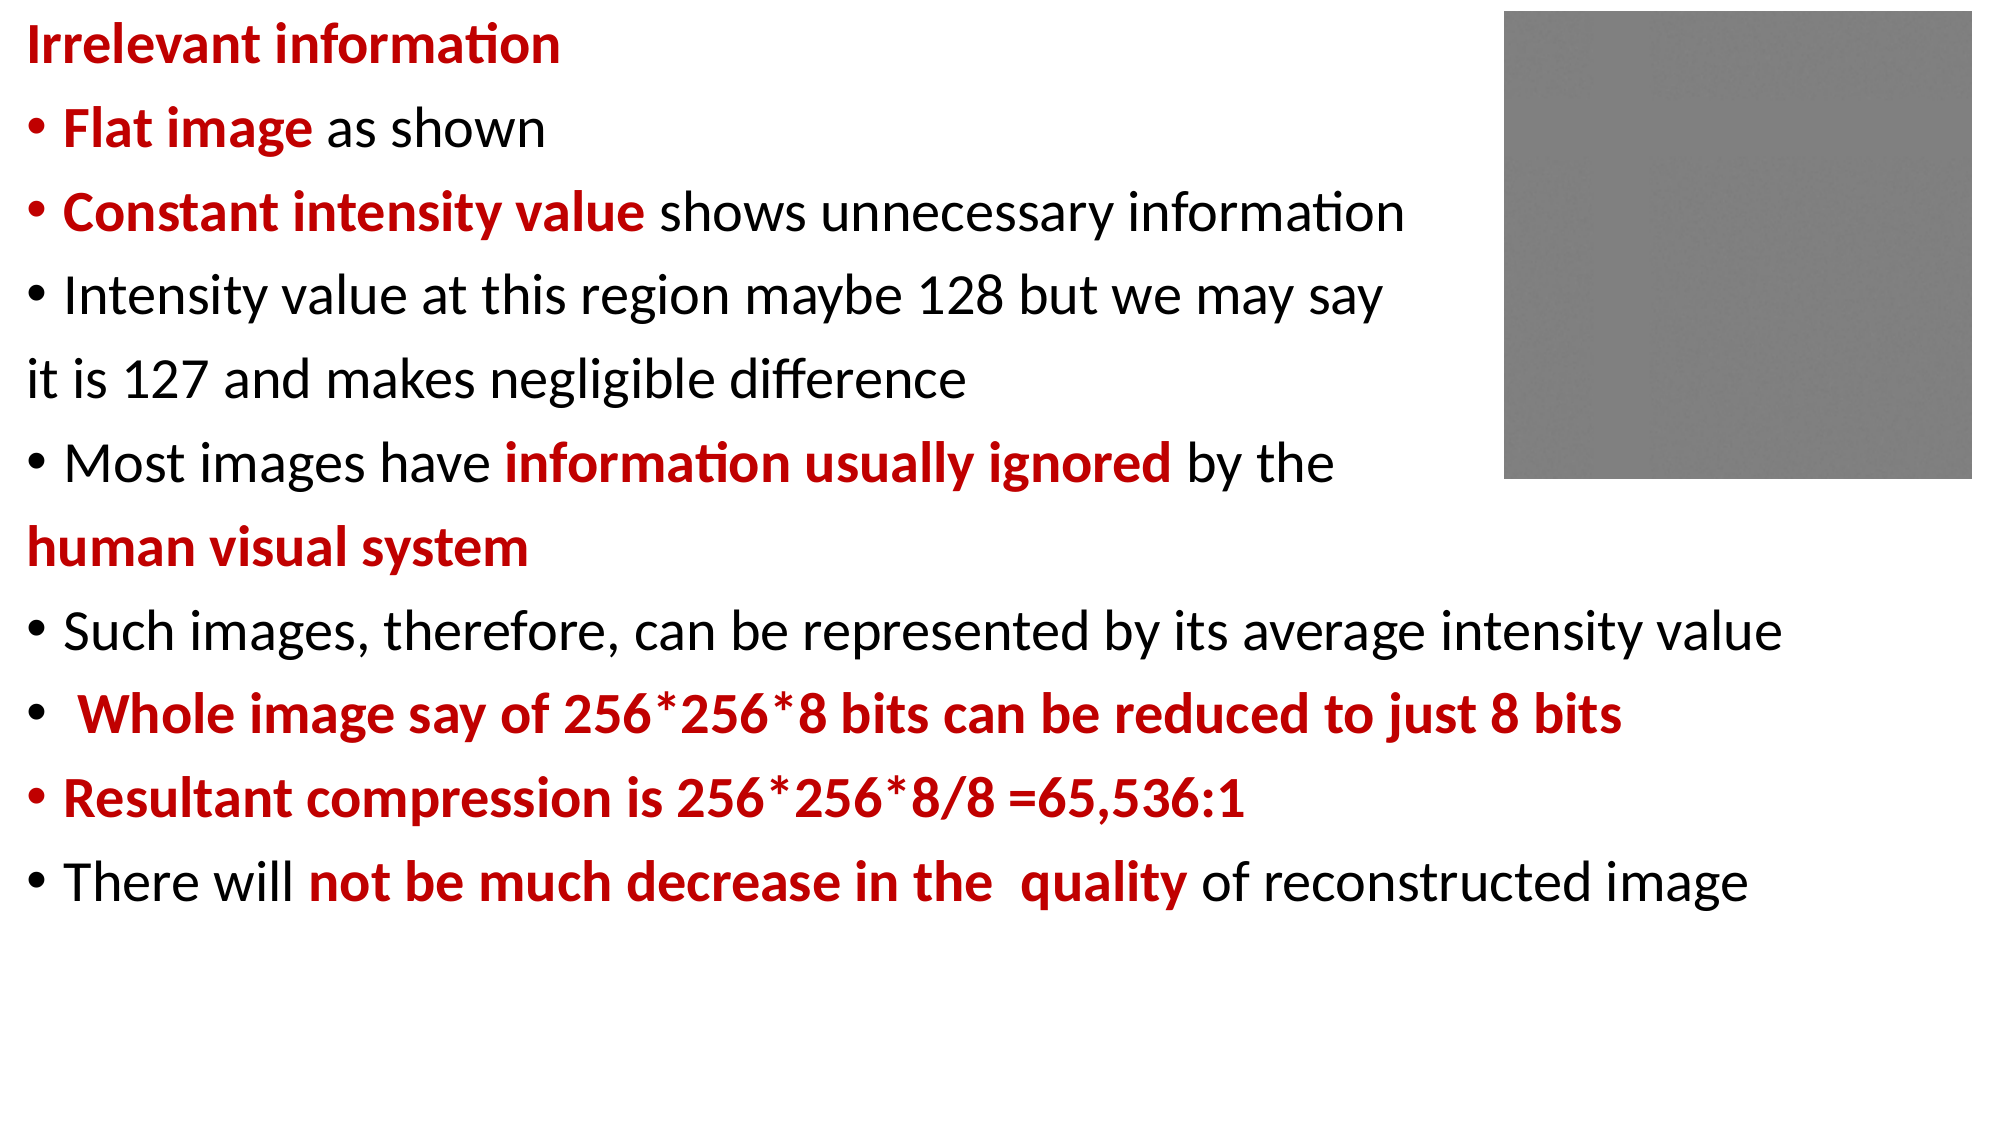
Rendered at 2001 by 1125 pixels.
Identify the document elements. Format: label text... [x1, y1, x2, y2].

picture [1504, 11, 1972, 479]
list Irrelevant information Flat image as shown Constant intensity value shows unnecessary information Intensity value at this region maybe 128 but we may say it is 127 and makes negligible difference Most images have information usually ignored by the human visual system Such images, therefore, can be represented by its average intensity value Whole image say of 256*256*8 bits can be reduced to just 8 bits Resultant compression is 256*256*8/8 =65,536:1 There will not be much decrease in the quality of reconstructed image [11, 5, 1986, 1114]
